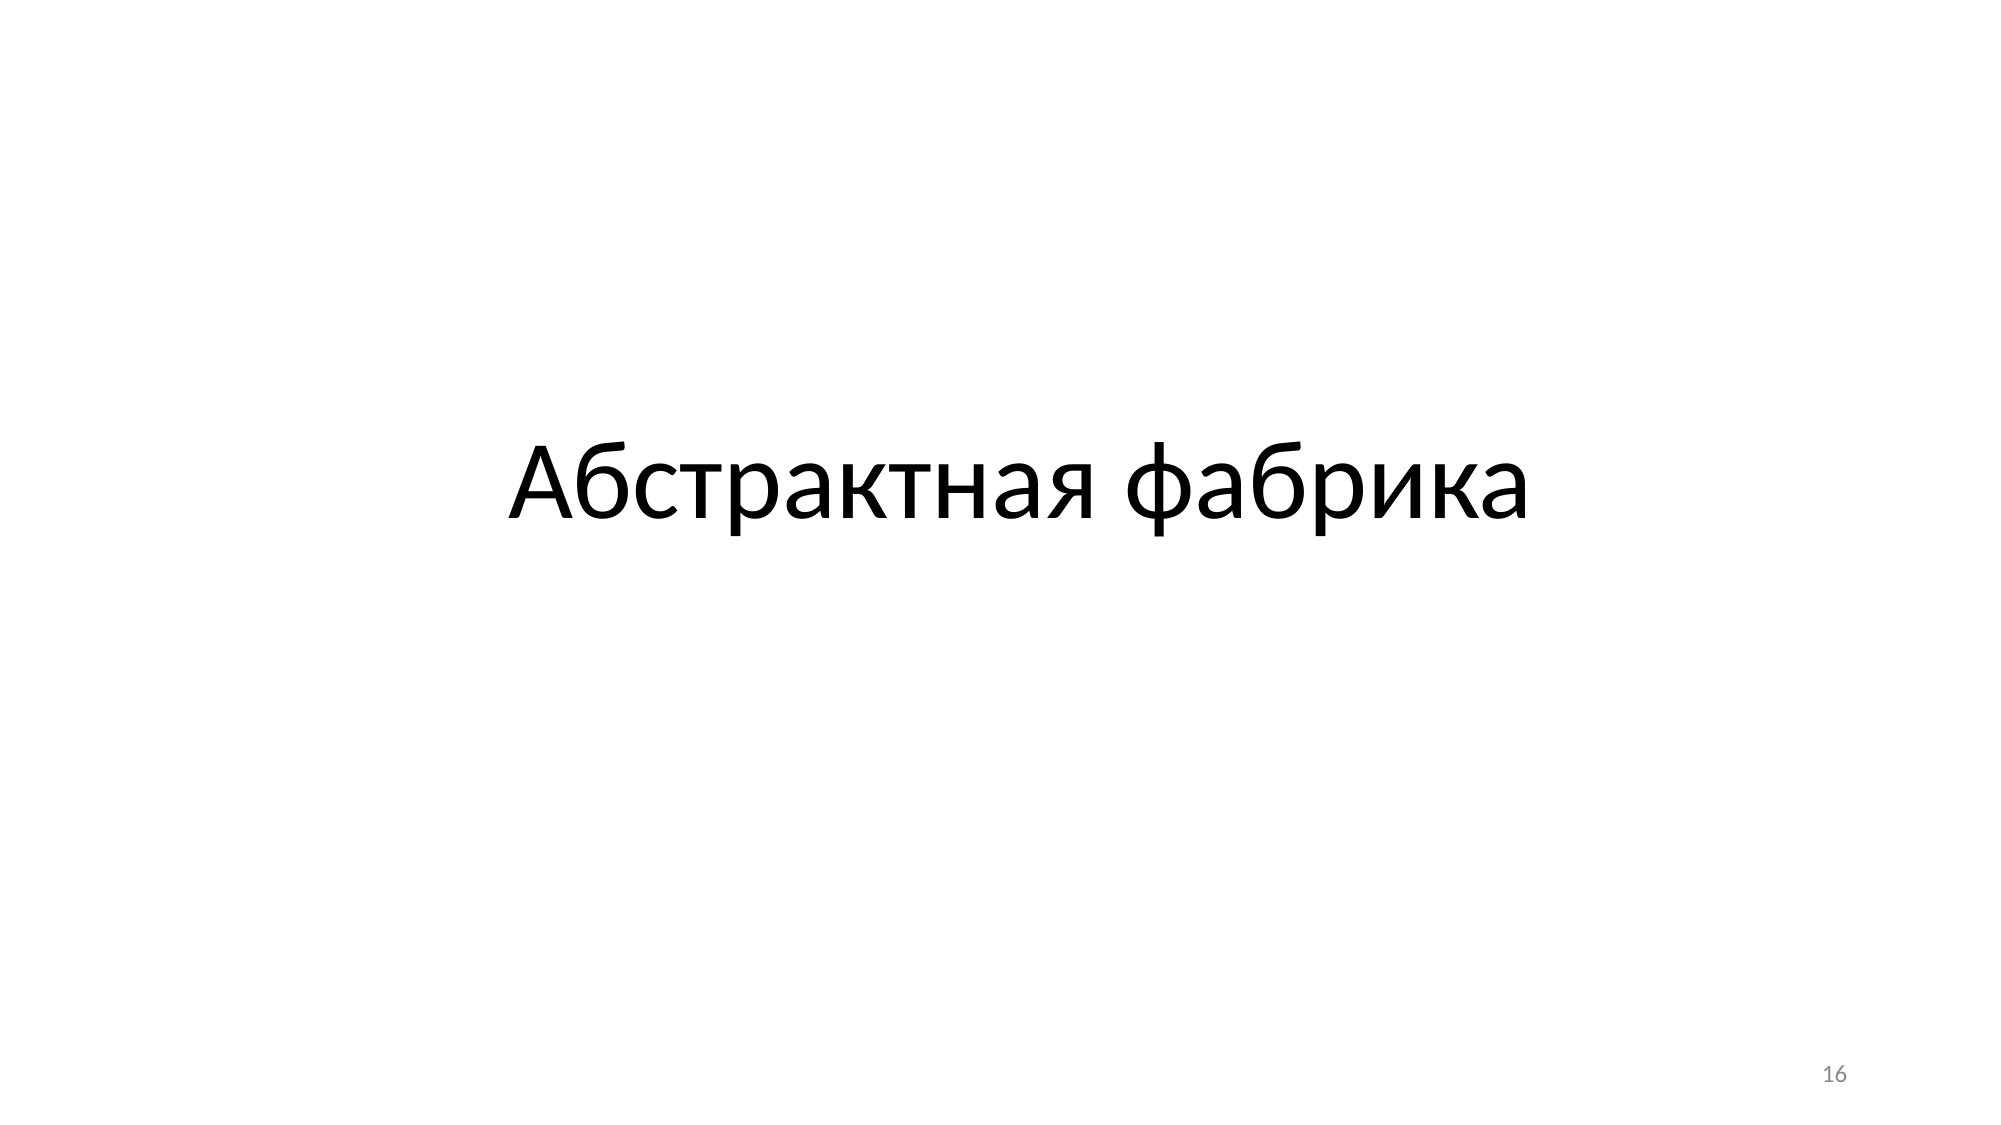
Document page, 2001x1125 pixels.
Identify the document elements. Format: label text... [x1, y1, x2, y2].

text_box Абстрактная фабрика [493, 399, 1549, 549]
slide_number 16 [1412, 1042, 1863, 1103]
